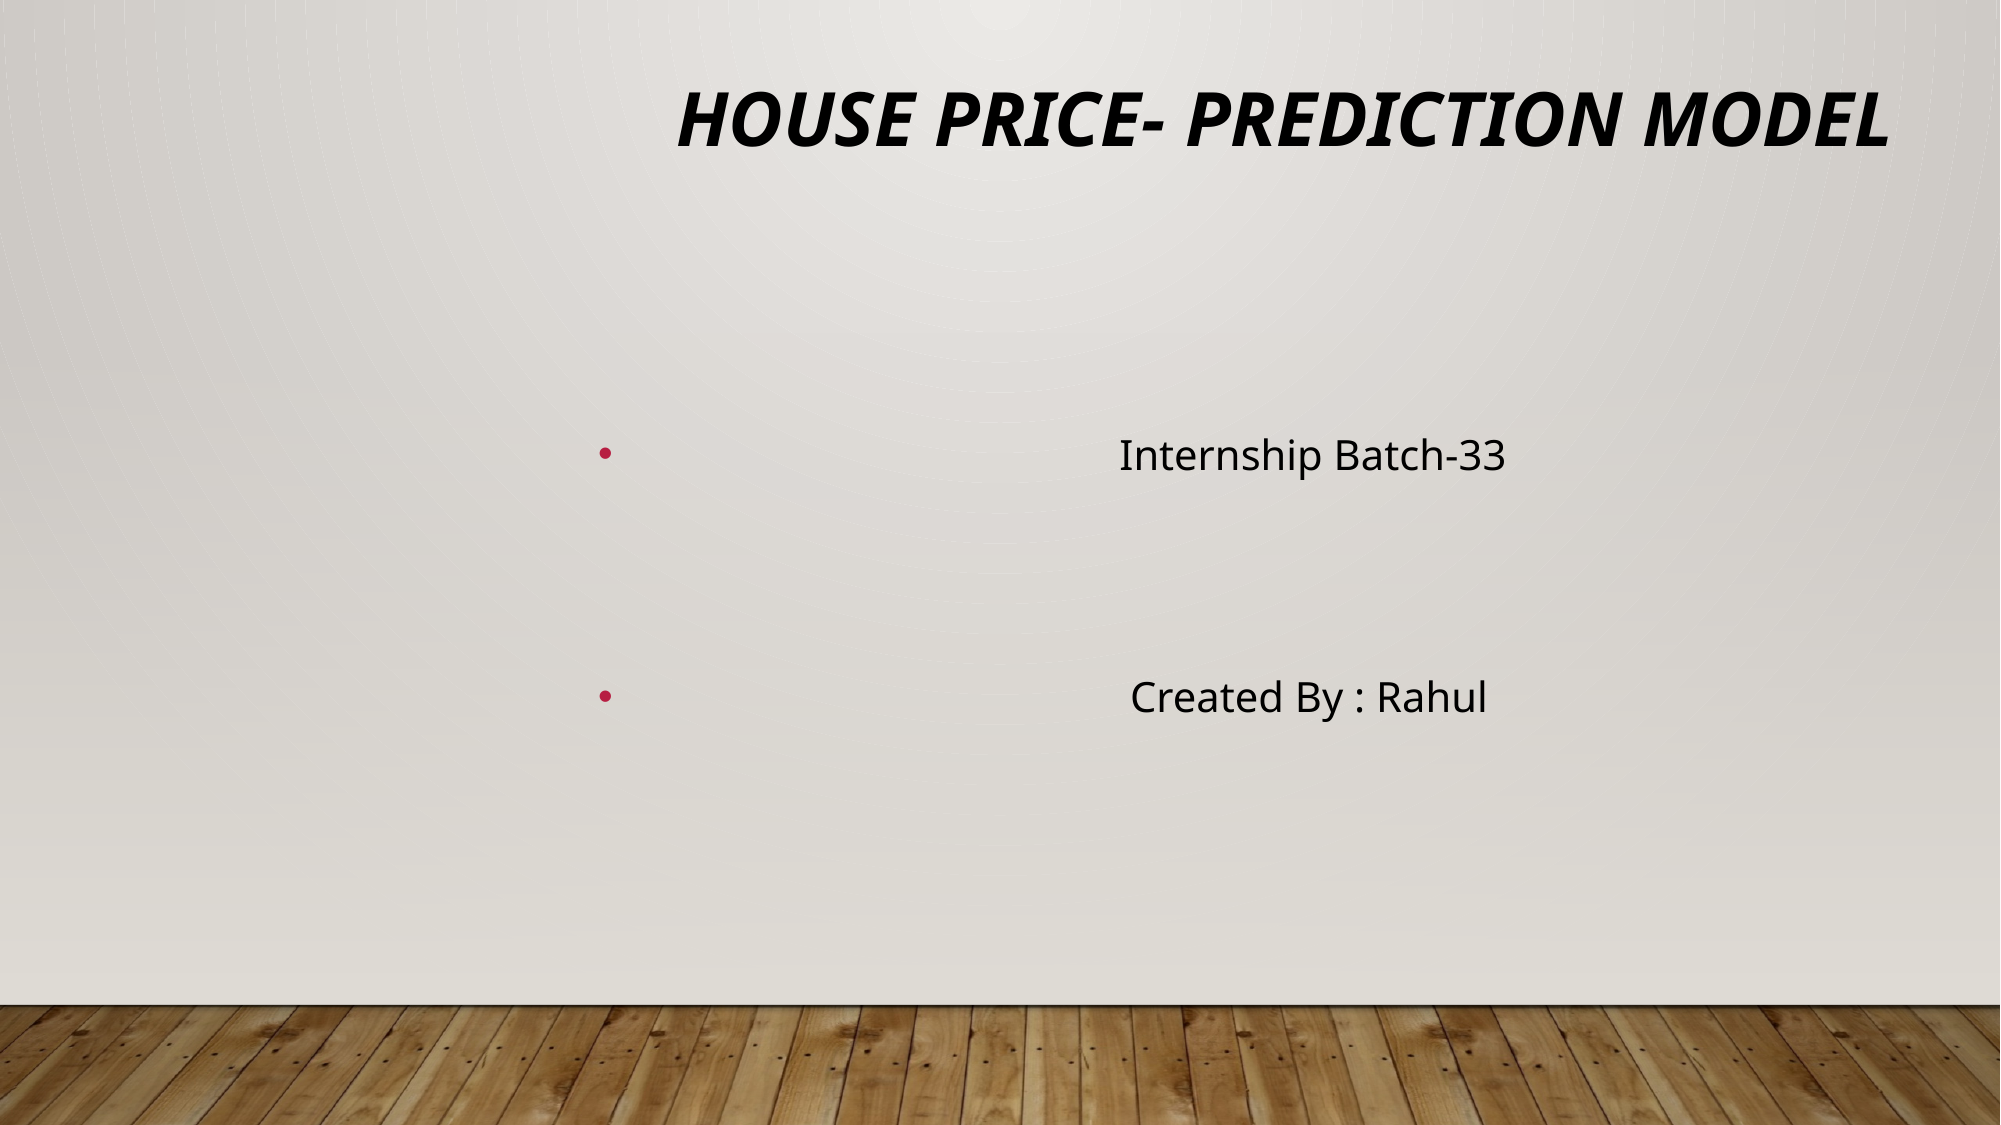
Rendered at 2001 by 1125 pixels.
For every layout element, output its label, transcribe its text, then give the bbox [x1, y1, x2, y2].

picture [0, 1005, 2000, 1125]
subtitle Internship Batch-33 Created By : Rahul [583, 410, 2000, 921]
title House price- Prediction Model [570, 74, 2000, 352]
